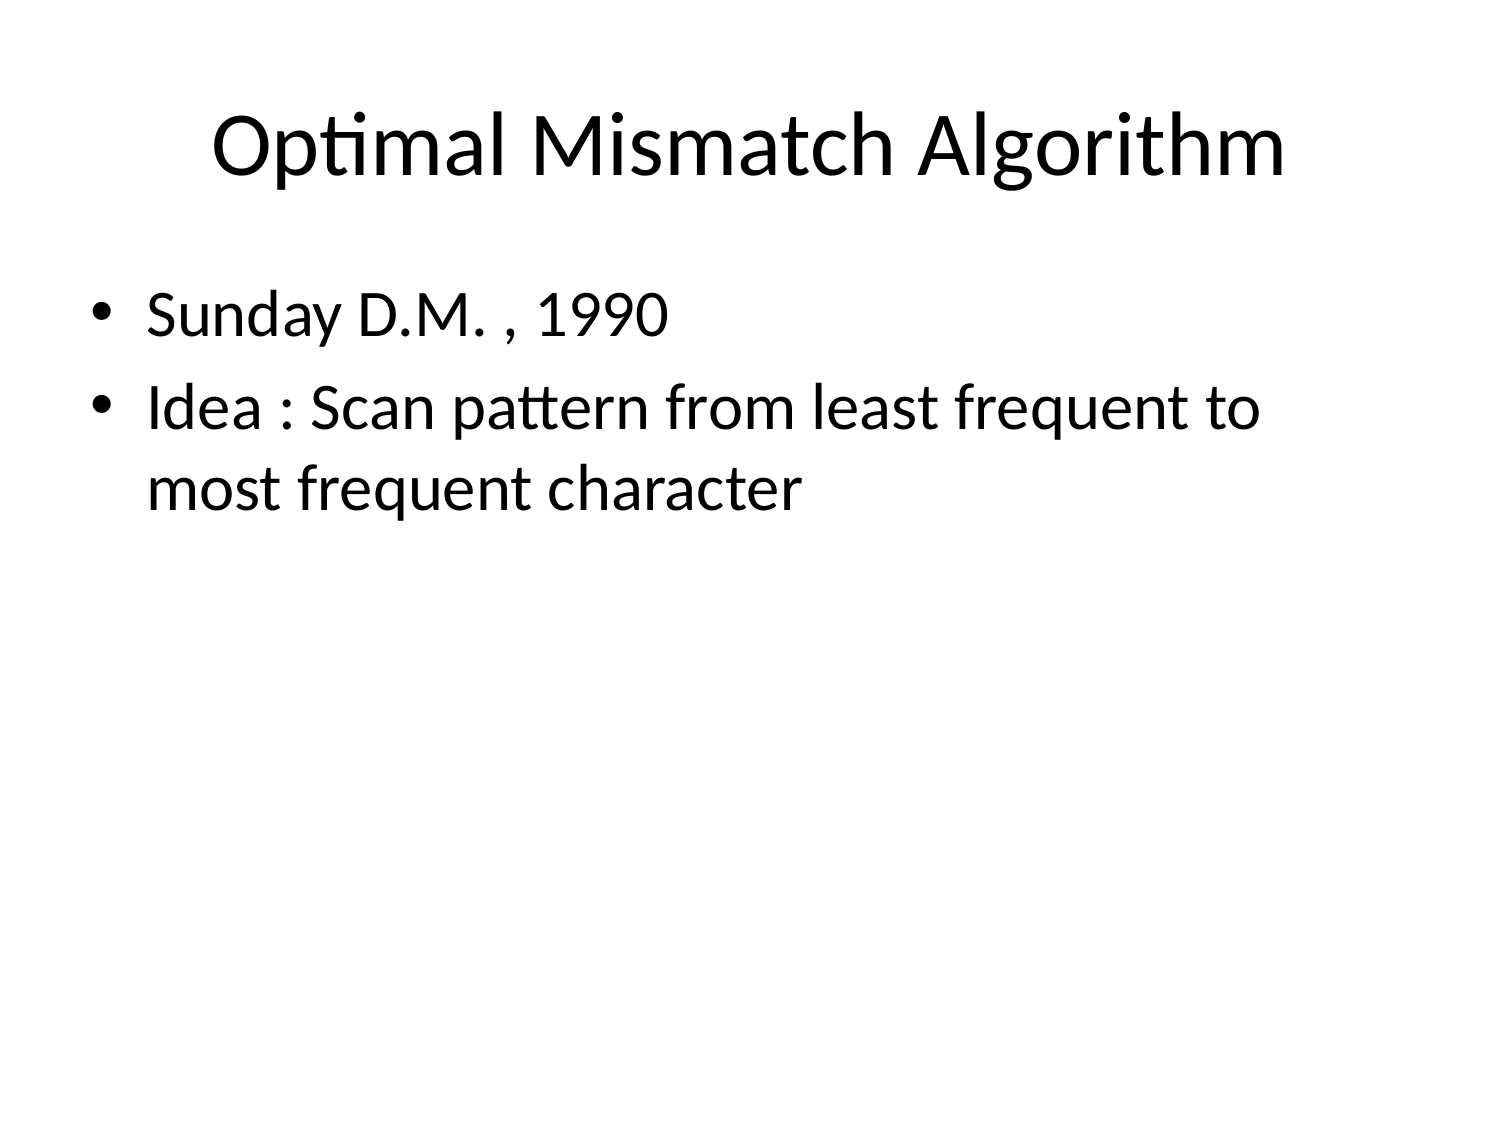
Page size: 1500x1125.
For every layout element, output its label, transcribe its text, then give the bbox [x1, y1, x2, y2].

list Sunday D.M. , 1990 Idea : Scan pattern from least frequent to most frequent character [75, 262, 1425, 1005]
title Optimal Mismatch Algorithm [75, 45, 1425, 233]
